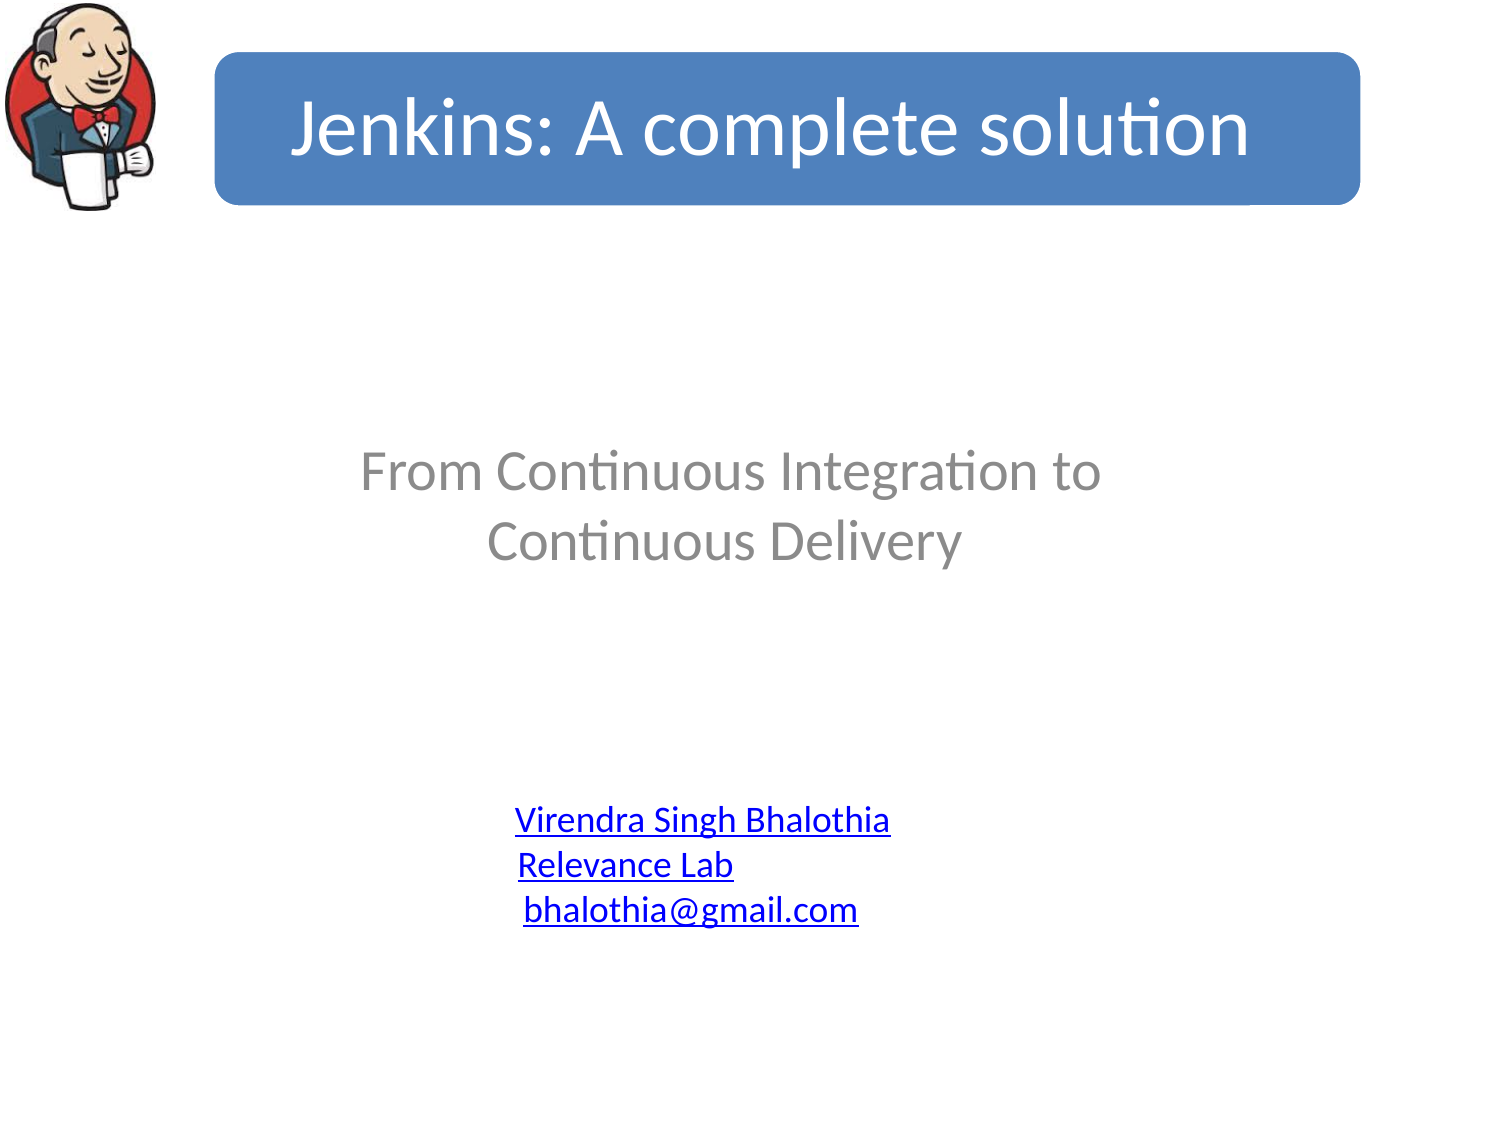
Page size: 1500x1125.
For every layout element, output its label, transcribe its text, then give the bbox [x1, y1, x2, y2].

subtitle From Continuous Integration to Continuous Delivery [200, 425, 1250, 713]
text_box Virendra Singh Bhalothia Relevance Lab bhalothia@gmail.com [350, 787, 1125, 938]
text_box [212, 49, 1363, 211]
picture [5, 3, 156, 211]
